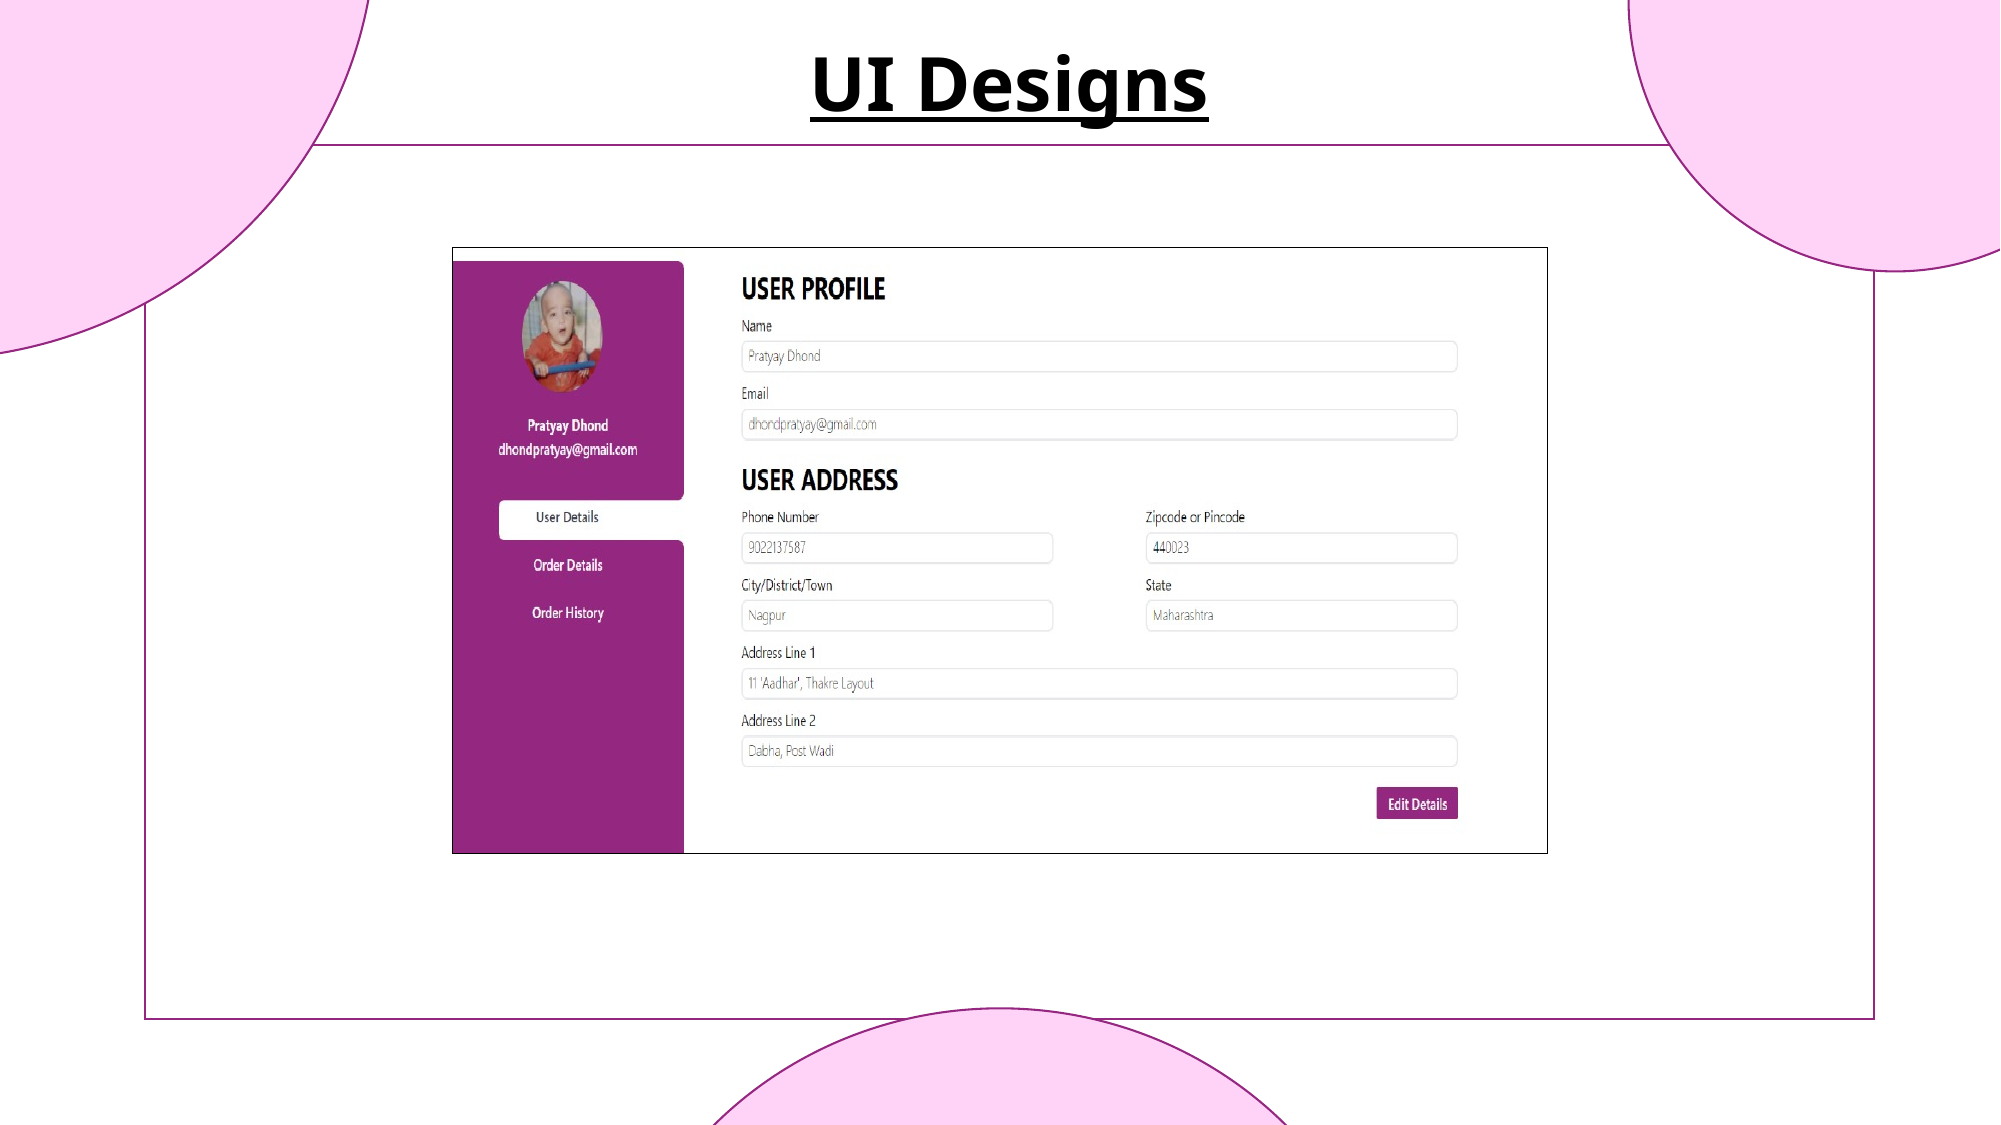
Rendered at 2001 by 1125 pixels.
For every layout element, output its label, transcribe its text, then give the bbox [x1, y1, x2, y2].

picture [452, 247, 1548, 854]
text_box [712, 1007, 1288, 1125]
text_box UI Designs [383, 29, 1636, 134]
text_box [144, 144, 1875, 1020]
text_box [0, 0, 370, 355]
text_box [1627, 0, 2000, 273]
